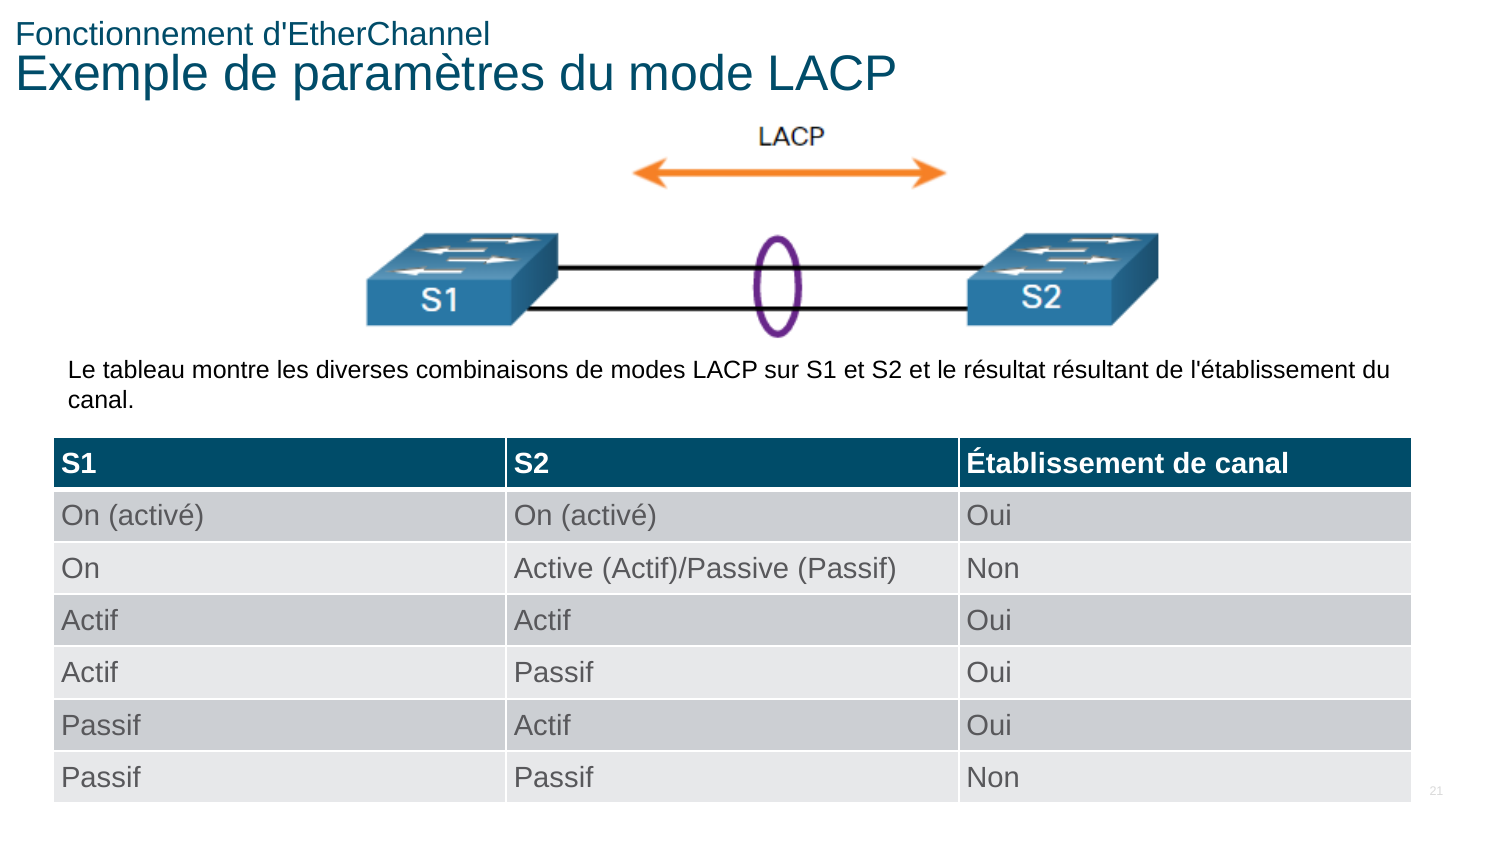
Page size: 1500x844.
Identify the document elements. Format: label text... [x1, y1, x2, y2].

table_cell Passif [54, 700, 505, 750]
table_cell Oui [960, 700, 1411, 750]
table_cell On [54, 543, 505, 593]
picture [306, 123, 1194, 350]
table_cell On (activé) [54, 492, 505, 541]
text_box Le tableau montre les diverses combinaisons de modes LACP sur S1 et S2 et le résultat résultant de l'établissement du canal. [53, 346, 1447, 421]
table_cell Non [960, 752, 1411, 802]
table_cell Actif [507, 595, 958, 645]
table_cell Active (Actif)/Passive (Passif) [507, 543, 958, 593]
table_cell Actif [507, 700, 958, 750]
table_cell On (activé) [507, 492, 958, 541]
title Fonctionnement d'EtherChannel Exemple de paramètres du mode LACP [0, 0, 1369, 121]
table_cell Passif [54, 752, 505, 802]
table_cell Oui [960, 492, 1411, 541]
table_header S1 [54, 438, 505, 487]
table_cell Non [960, 543, 1411, 593]
table_cell Passif [507, 752, 958, 802]
table_cell Actif [54, 647, 505, 698]
table_cell Oui [960, 647, 1411, 698]
table_cell Actif [54, 595, 505, 645]
table_header Établissement de canal [960, 438, 1411, 487]
table_header S2 [507, 438, 958, 487]
table_cell Oui [960, 595, 1411, 645]
table_cell Passif [507, 647, 958, 698]
